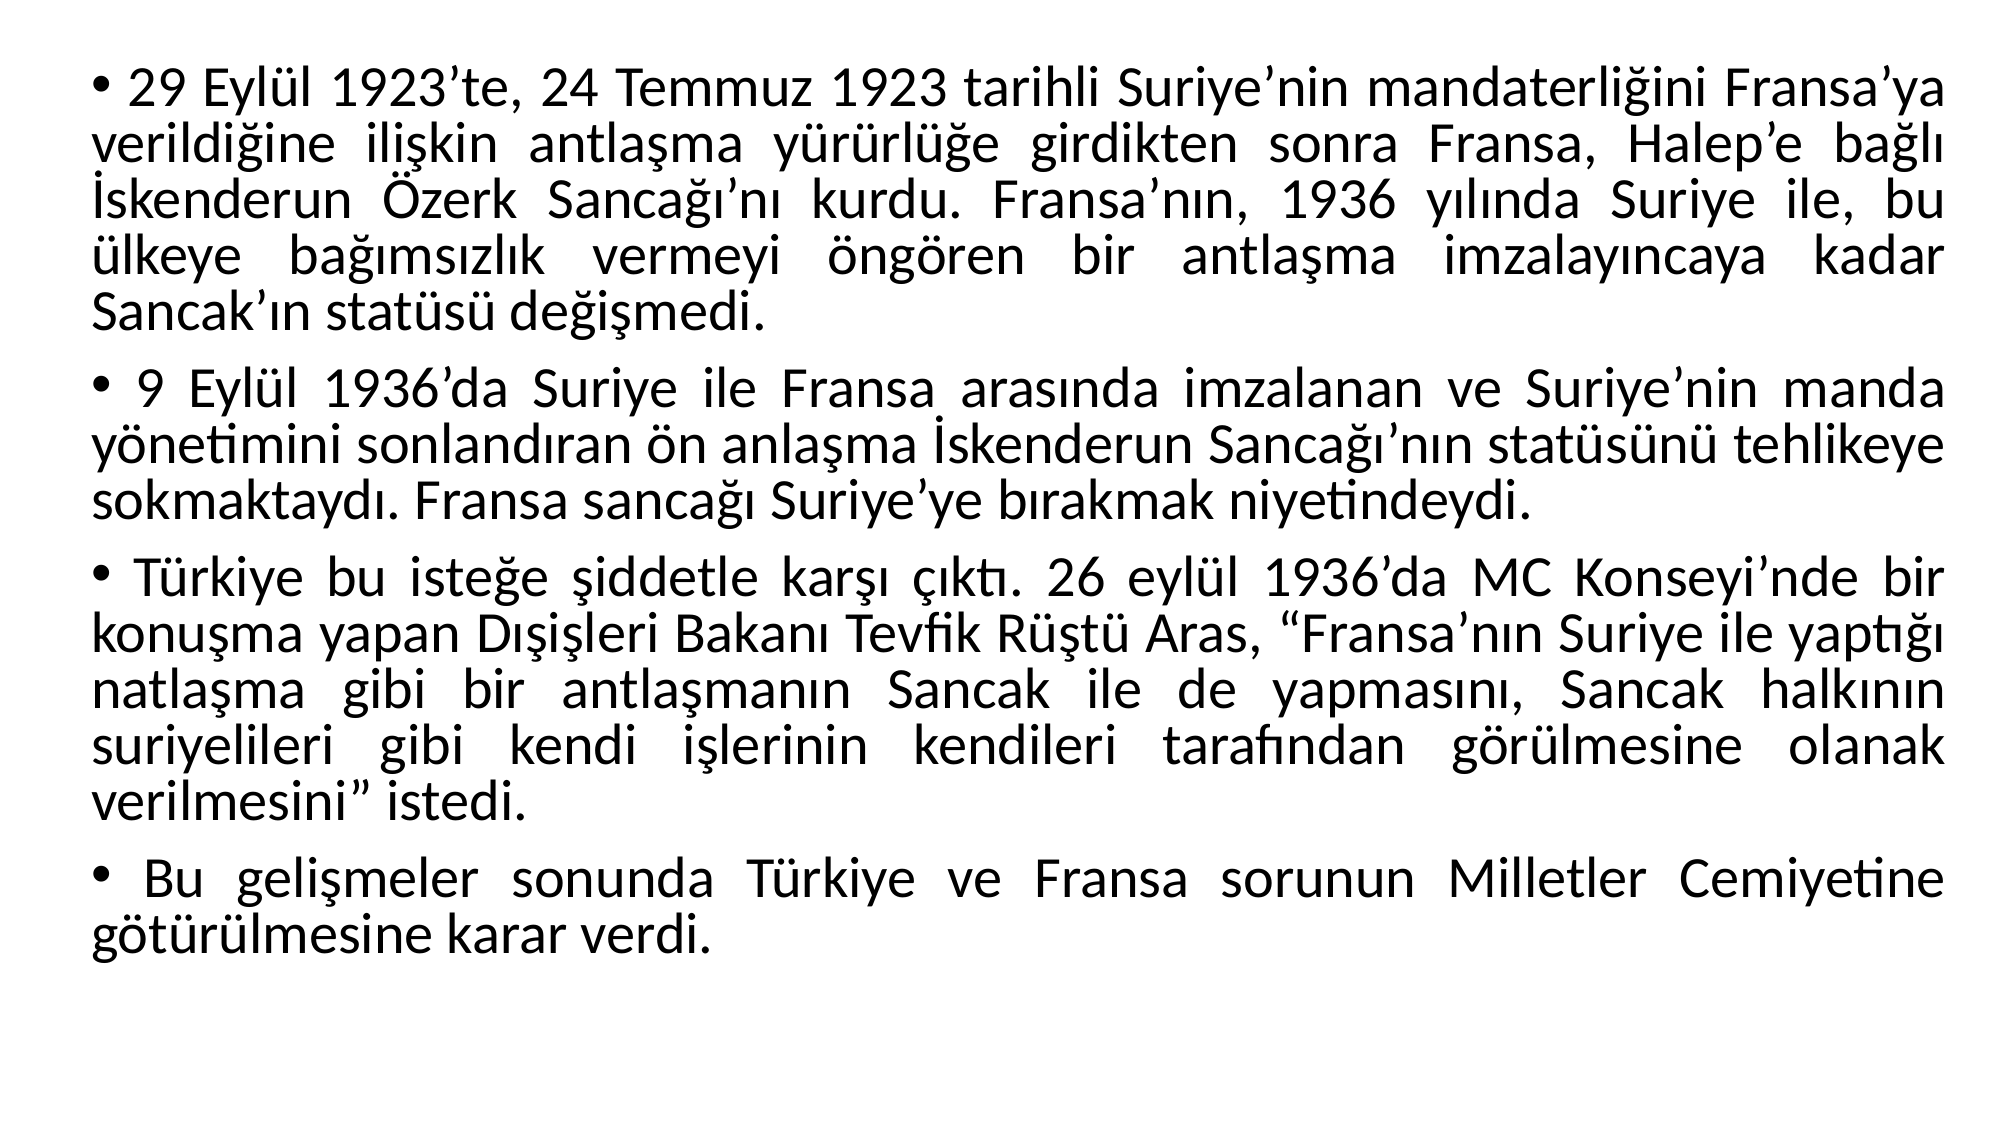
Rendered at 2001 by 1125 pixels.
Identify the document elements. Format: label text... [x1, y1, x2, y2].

subtitle 29 Eylül 1923’te, 24 Temmuz 1923 tarihli Suriye’nin mandaterliğini Fransa’ya verildiğine ilişkin antlaşma yürürlüğe girdikten sonra Fransa, Halep’e bağlı İskenderun Özerk Sancağı’nı kurdu. Fransa’nın, 1936 yılında Suriye ile, bu ülkeye bağımsızlık vermeyi öngören bir antlaşma imzalayıncaya kadar Sancak’ın statüsü değişmedi. 9 Eylül 1936’da Suriye ile Fransa arasında imzalanan ve Suriye’nin manda yönetimini sonlandıran ön anlaşma İskenderun Sancağı’nın statüsünü tehlikeye sokmaktaydı. Fransa sancağı Suriye’ye bırakmak niyetindeydi. Türkiye bu isteğe şiddetle karşı çıktı. 26 eylül 1936’da MC Konseyi’nde bir konuşma yapan Dışişleri Bakanı Tevfik Rüştü Aras, “Fransa’nın Suriye ile yaptığı natlaşma gibi bir antlaşmanın Sancak ile de yapmasını, Sancak halkının suriyelileri gibi kendi işlerinin kendileri tarafından görülmesine olanak verilmesini” istedi. Bu gelişmeler sonunda Türkiye ve Fransa sorunun Milletler Cemiyetine götürülmesine karar verdi. [75, 54, 1962, 1064]
